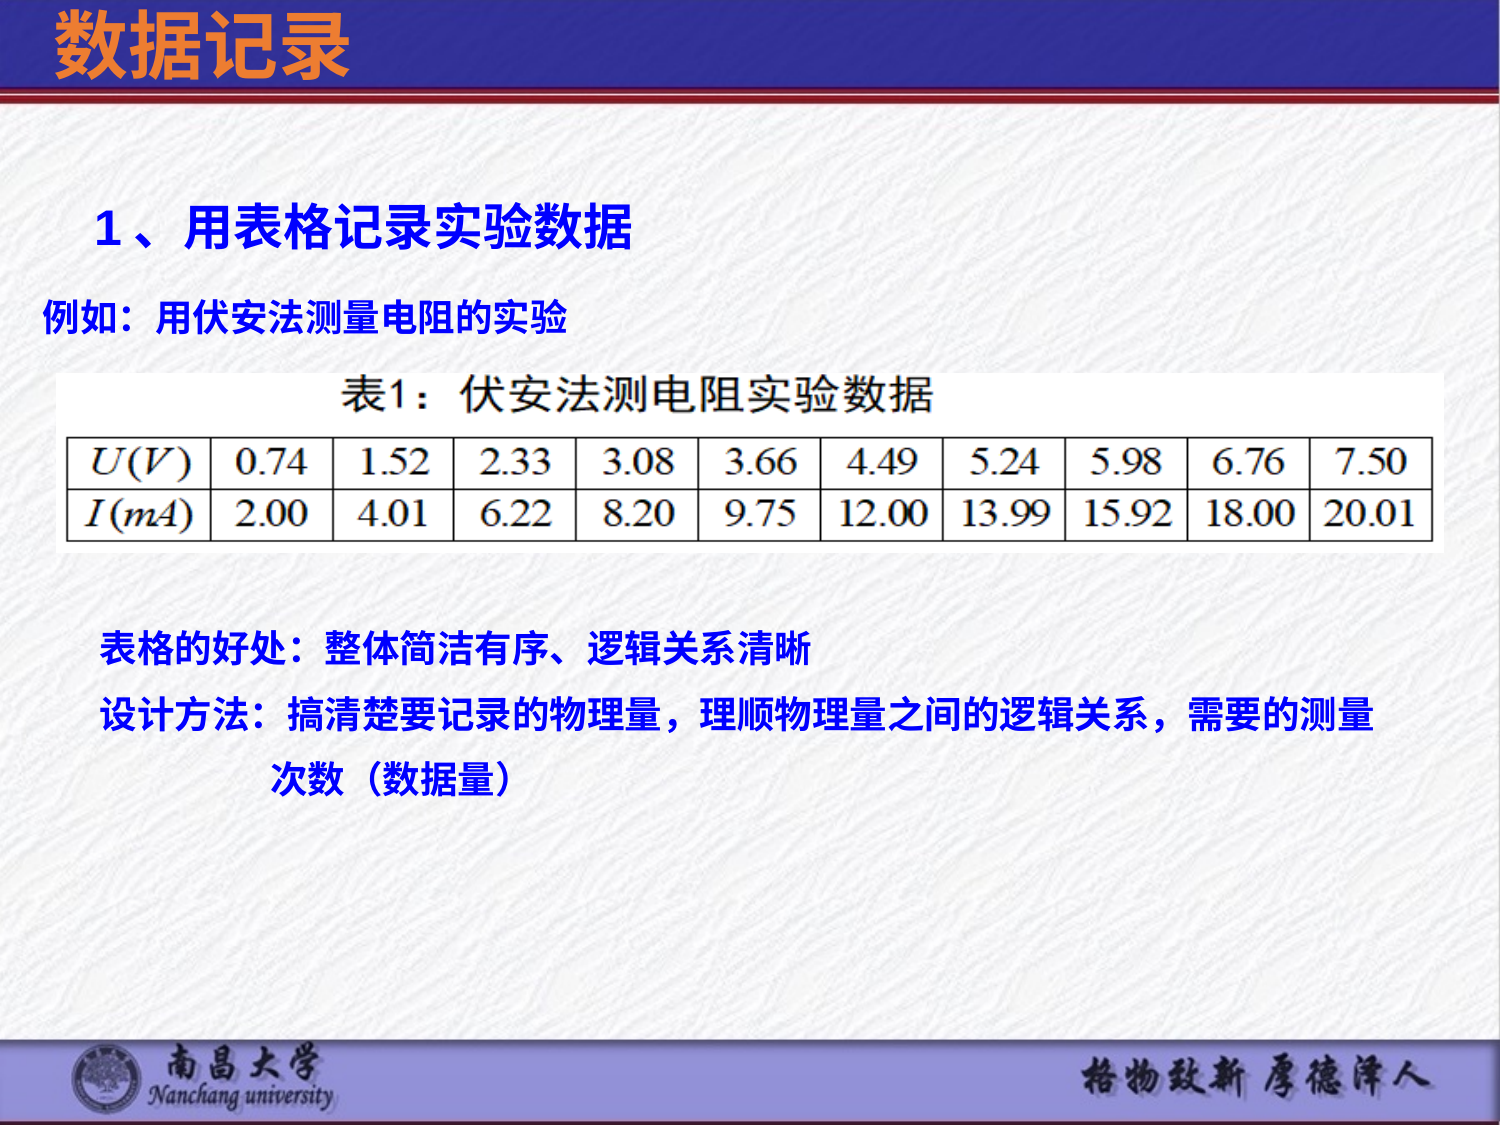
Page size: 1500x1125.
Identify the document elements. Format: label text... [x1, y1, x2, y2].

picture [0, 0, 1500, 1125]
text_box 表格的好处：整体简洁有序、逻辑关系清晰 设计方法：搞清楚要记录的物理量，理顺物理量之间的逻辑关系，需要的测量 次数（数据量） [85, 597, 1420, 809]
text_box 1、用表格记录实验数据 [79, 160, 1420, 263]
text_box 例如：用伏安法测量电阻的实验 [27, 266, 695, 347]
text_box 数据记录 [0, 0, 856, 117]
